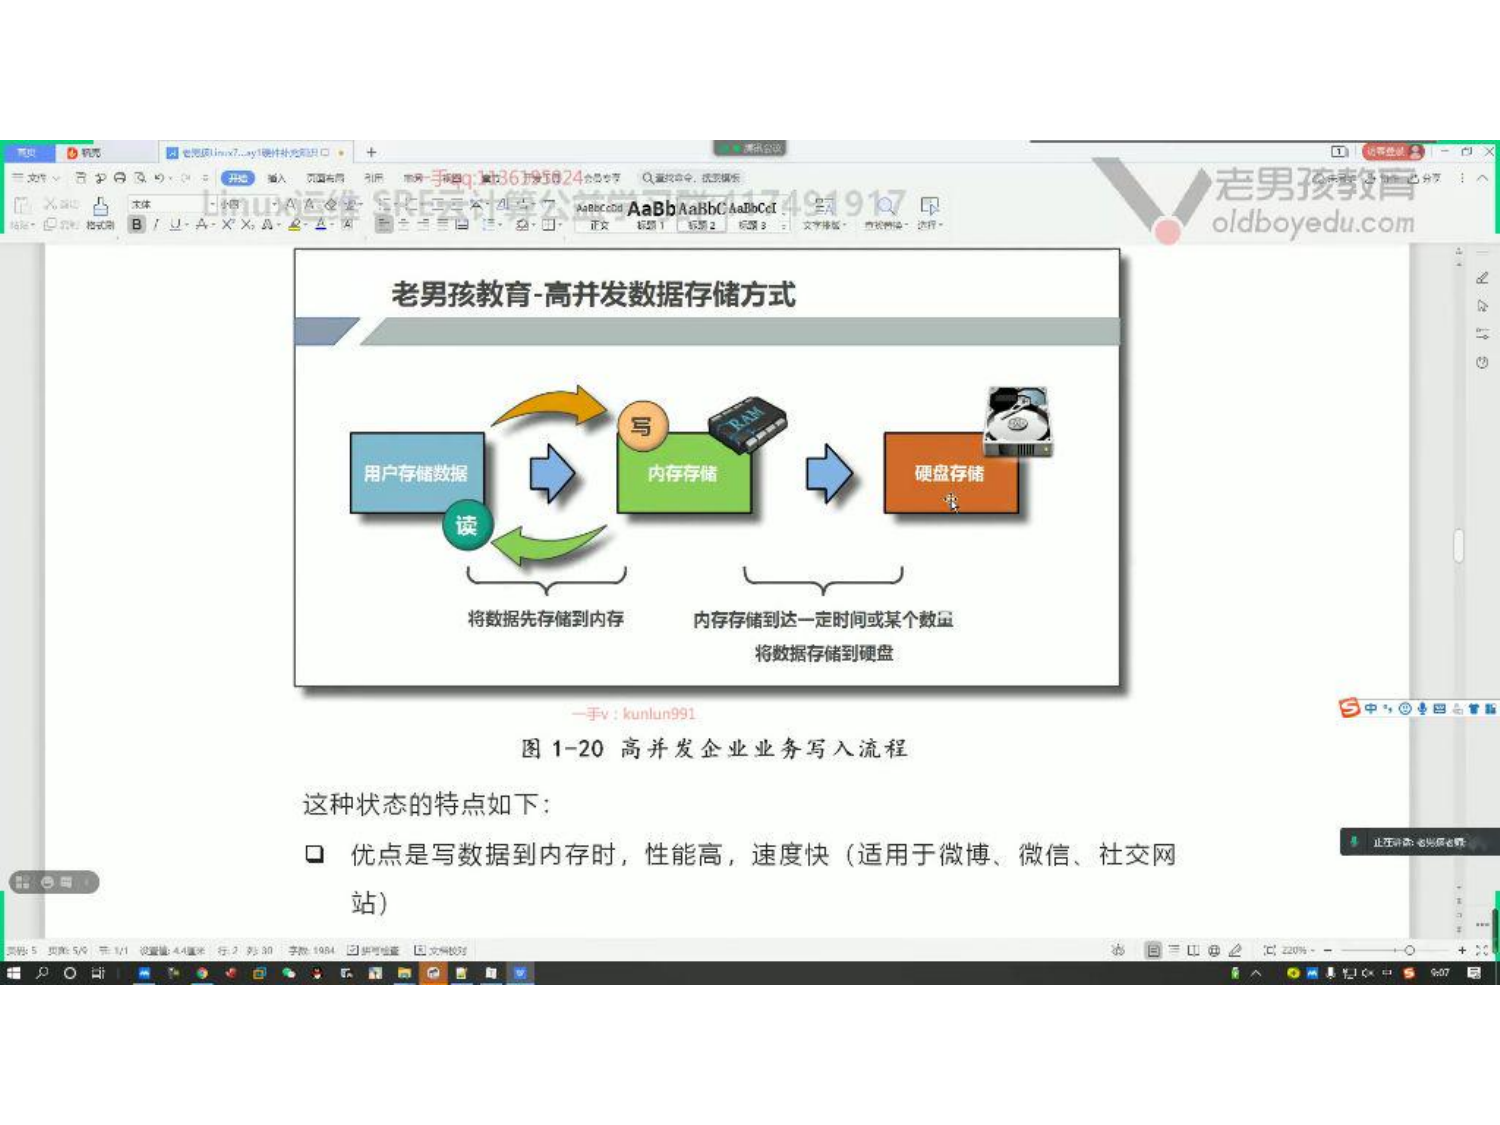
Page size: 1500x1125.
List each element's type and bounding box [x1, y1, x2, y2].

picture [0, 140, 1500, 985]
